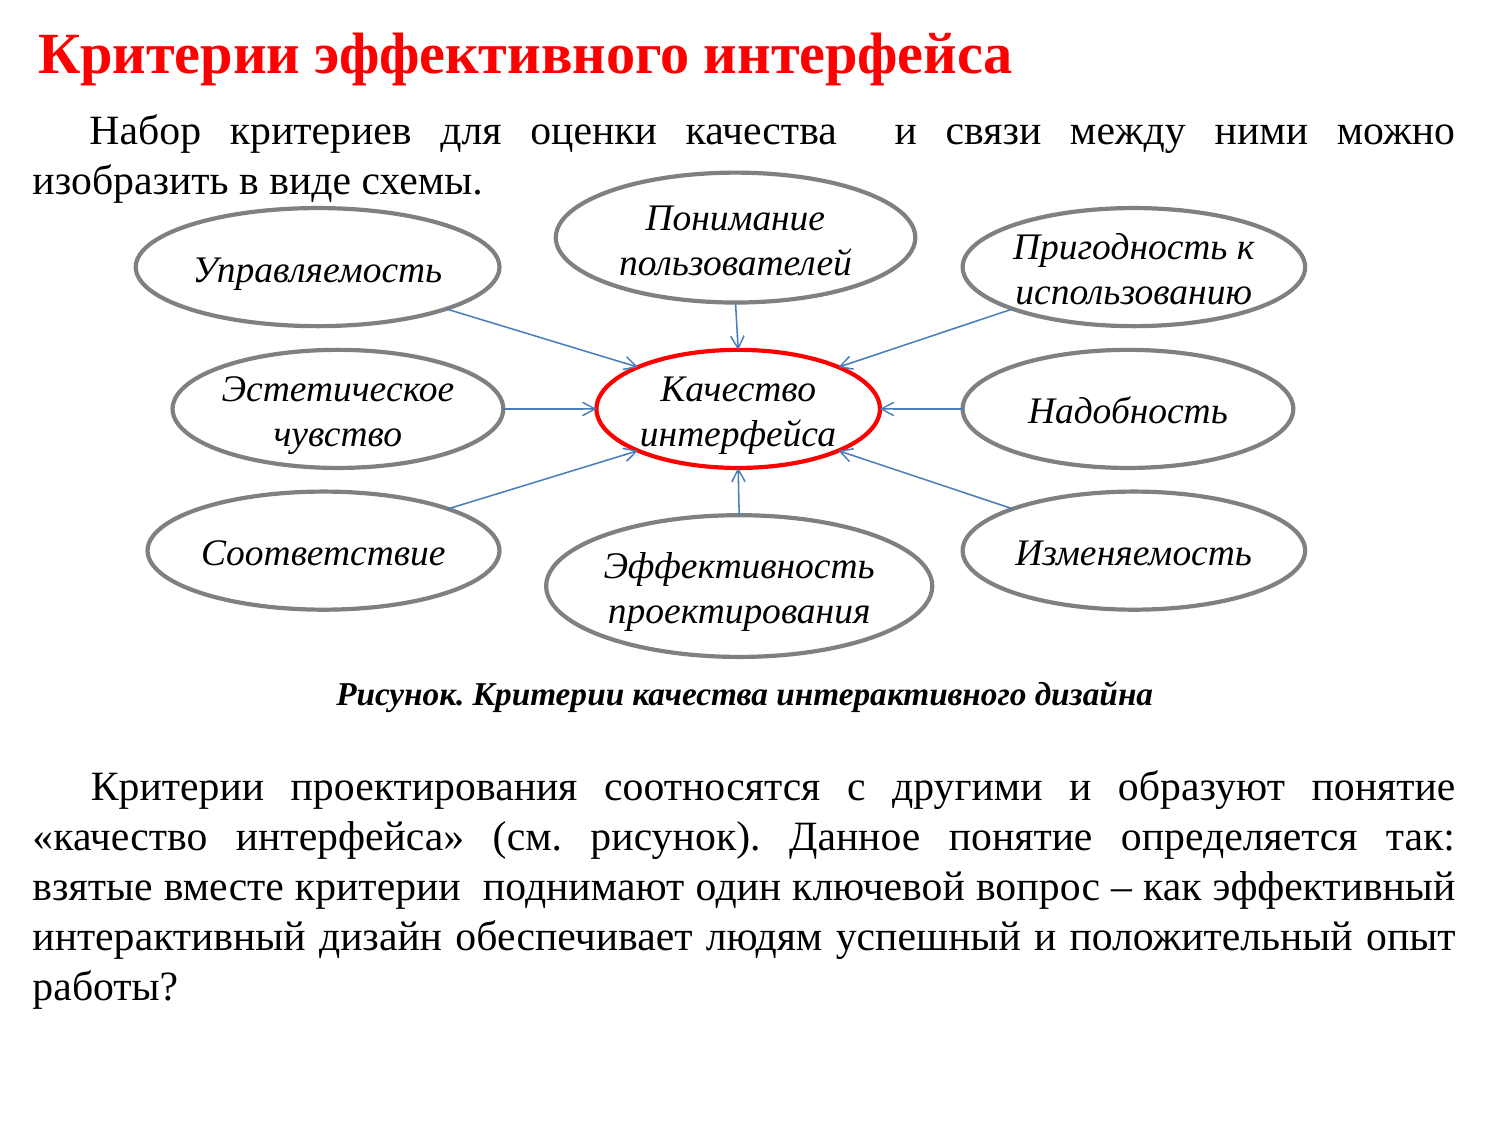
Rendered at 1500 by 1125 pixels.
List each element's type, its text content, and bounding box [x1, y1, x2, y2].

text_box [445, 308, 639, 368]
text_box Рисунок. Критерии качества интерактивного дизайна [321, 664, 1170, 720]
text_box Критерии проектирования соотносятся с другими и образуют понятие «качество интерфейса» (см. рисунок). Данное понятие определяется так: взятые вместе критерии поднимают один ключевой вопрос – как эффективный интерактивный дизайн обеспечивает людям успешный и положительный опыт работы? [17, 751, 1471, 1017]
text_box Набор критериев для оценки качества и связи между ними можно изобразить в виде схемы. [17, 95, 1471, 210]
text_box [735, 302, 739, 351]
text_box Качество интерфейса [594, 347, 882, 471]
text_box Эстетическое чувство [170, 347, 506, 471]
text_box Понимание пользователей [553, 170, 918, 305]
text_box Надобность [960, 347, 1296, 471]
text_box Соответствие [145, 489, 502, 612]
text_box Изменяемость [960, 489, 1308, 612]
text_box Критерии эффективного интерфейса [23, 8, 1029, 93]
text_box Пригодность к использованию [960, 205, 1308, 329]
text_box Эффективность проектирования [544, 513, 935, 660]
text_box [838, 450, 1014, 510]
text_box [447, 450, 639, 510]
text_box Управляемость [133, 205, 502, 329]
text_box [838, 308, 1014, 368]
